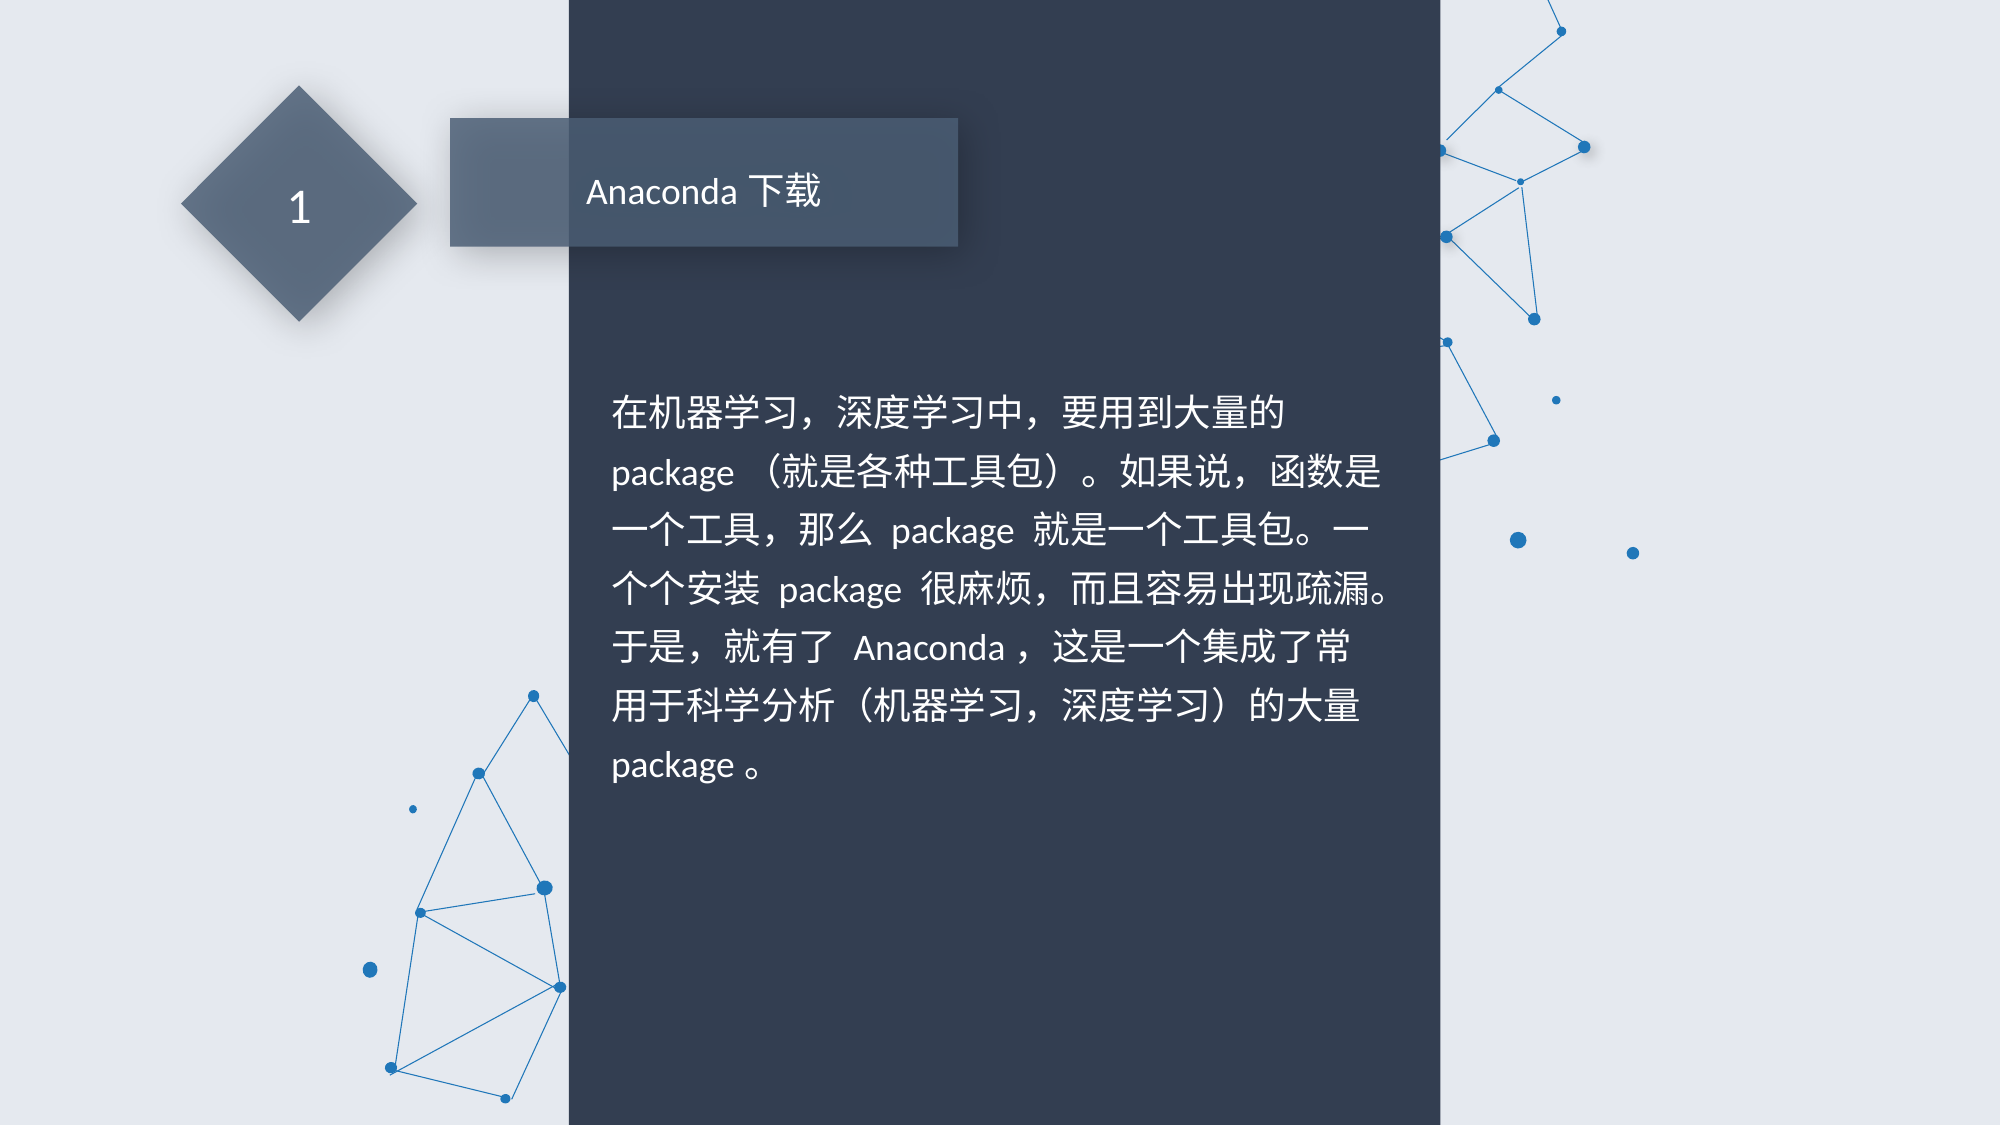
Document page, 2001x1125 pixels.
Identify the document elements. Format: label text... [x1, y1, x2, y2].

text_box 在机器学习，深度学习中，要用到大量的 package（就是各种工具包）。如果说，函数是一个工具，那么 package 就是一个工具包。一个个安装 package 很麻烦，而且容易出现疏漏。于是，就有了 Anaconda，这是一个集成了常用于科学分析（机器学习，深度学习）的大量package。 [596, 368, 1404, 1125]
text_box Anaconda下载 [449, 117, 959, 248]
text_box 1 [179, 83, 419, 324]
